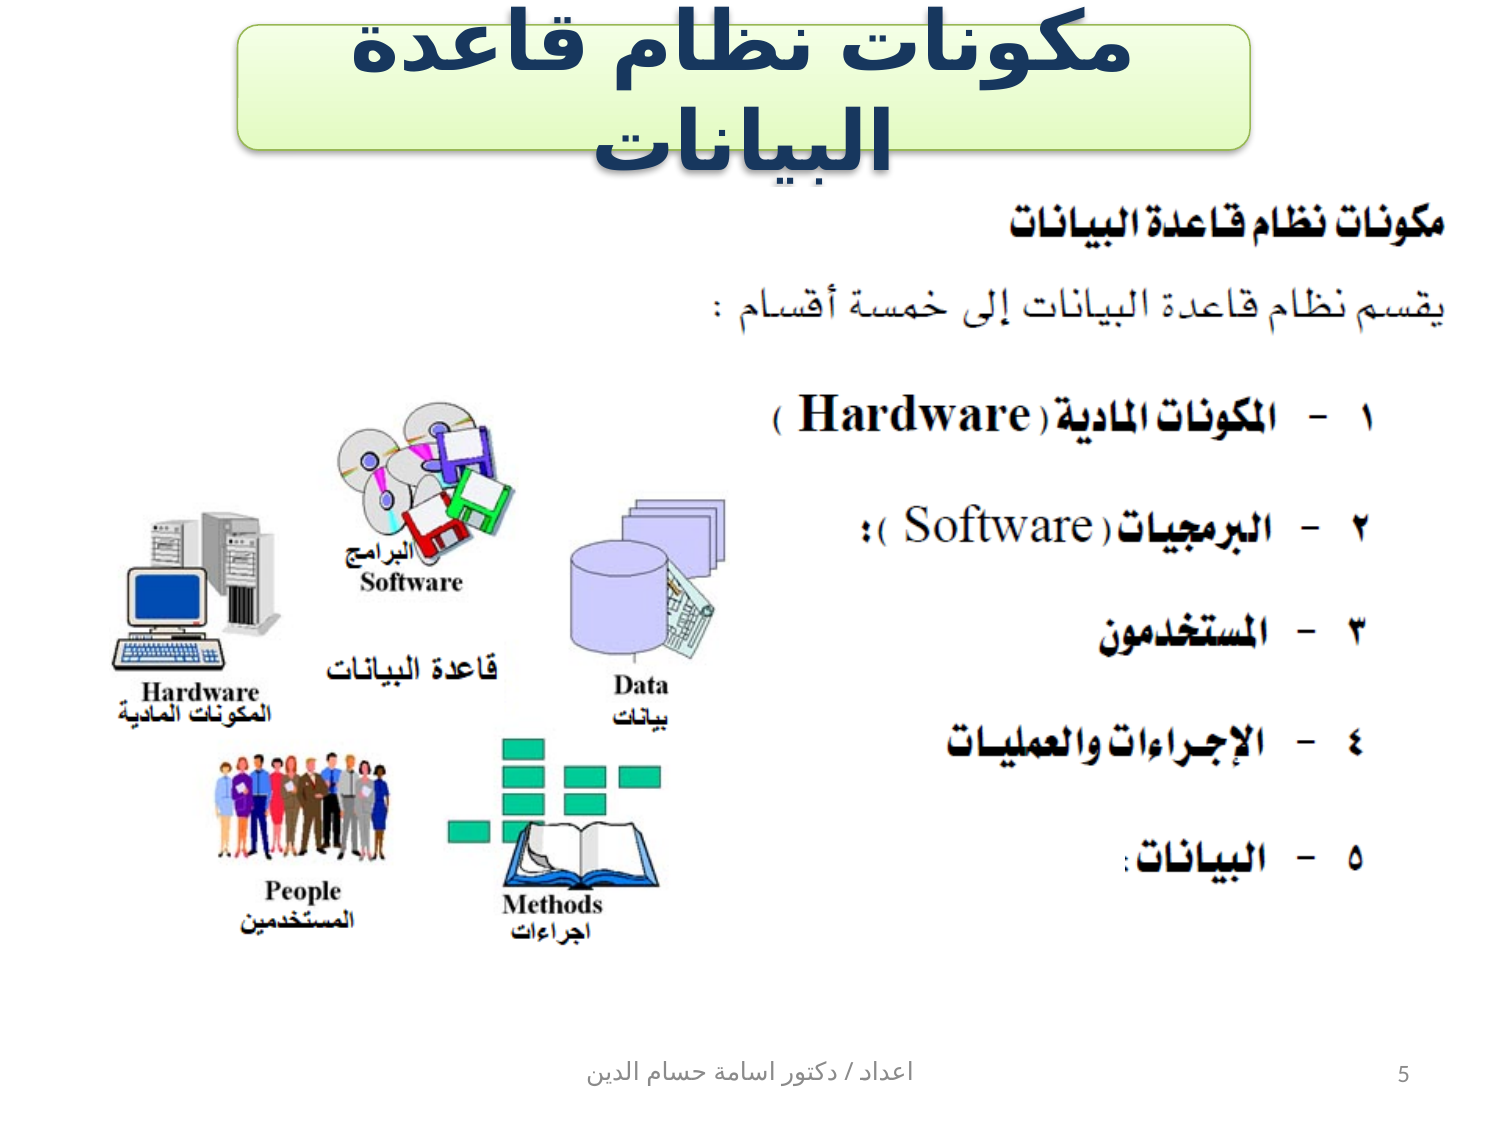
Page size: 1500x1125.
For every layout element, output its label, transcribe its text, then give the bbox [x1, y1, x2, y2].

picture [820, 499, 1391, 562]
text_box مكونات نظام قاعدة البيانات [236, 24, 1251, 151]
footer اعداد / دكتور اسامة حسام الدين [512, 1042, 988, 1103]
picture [109, 394, 730, 954]
picture [945, 716, 1379, 783]
slide_number 5 [1074, 1042, 1425, 1103]
picture [762, 387, 1391, 455]
picture [1086, 606, 1378, 675]
picture [1124, 820, 1376, 888]
picture [687, 187, 1465, 351]
